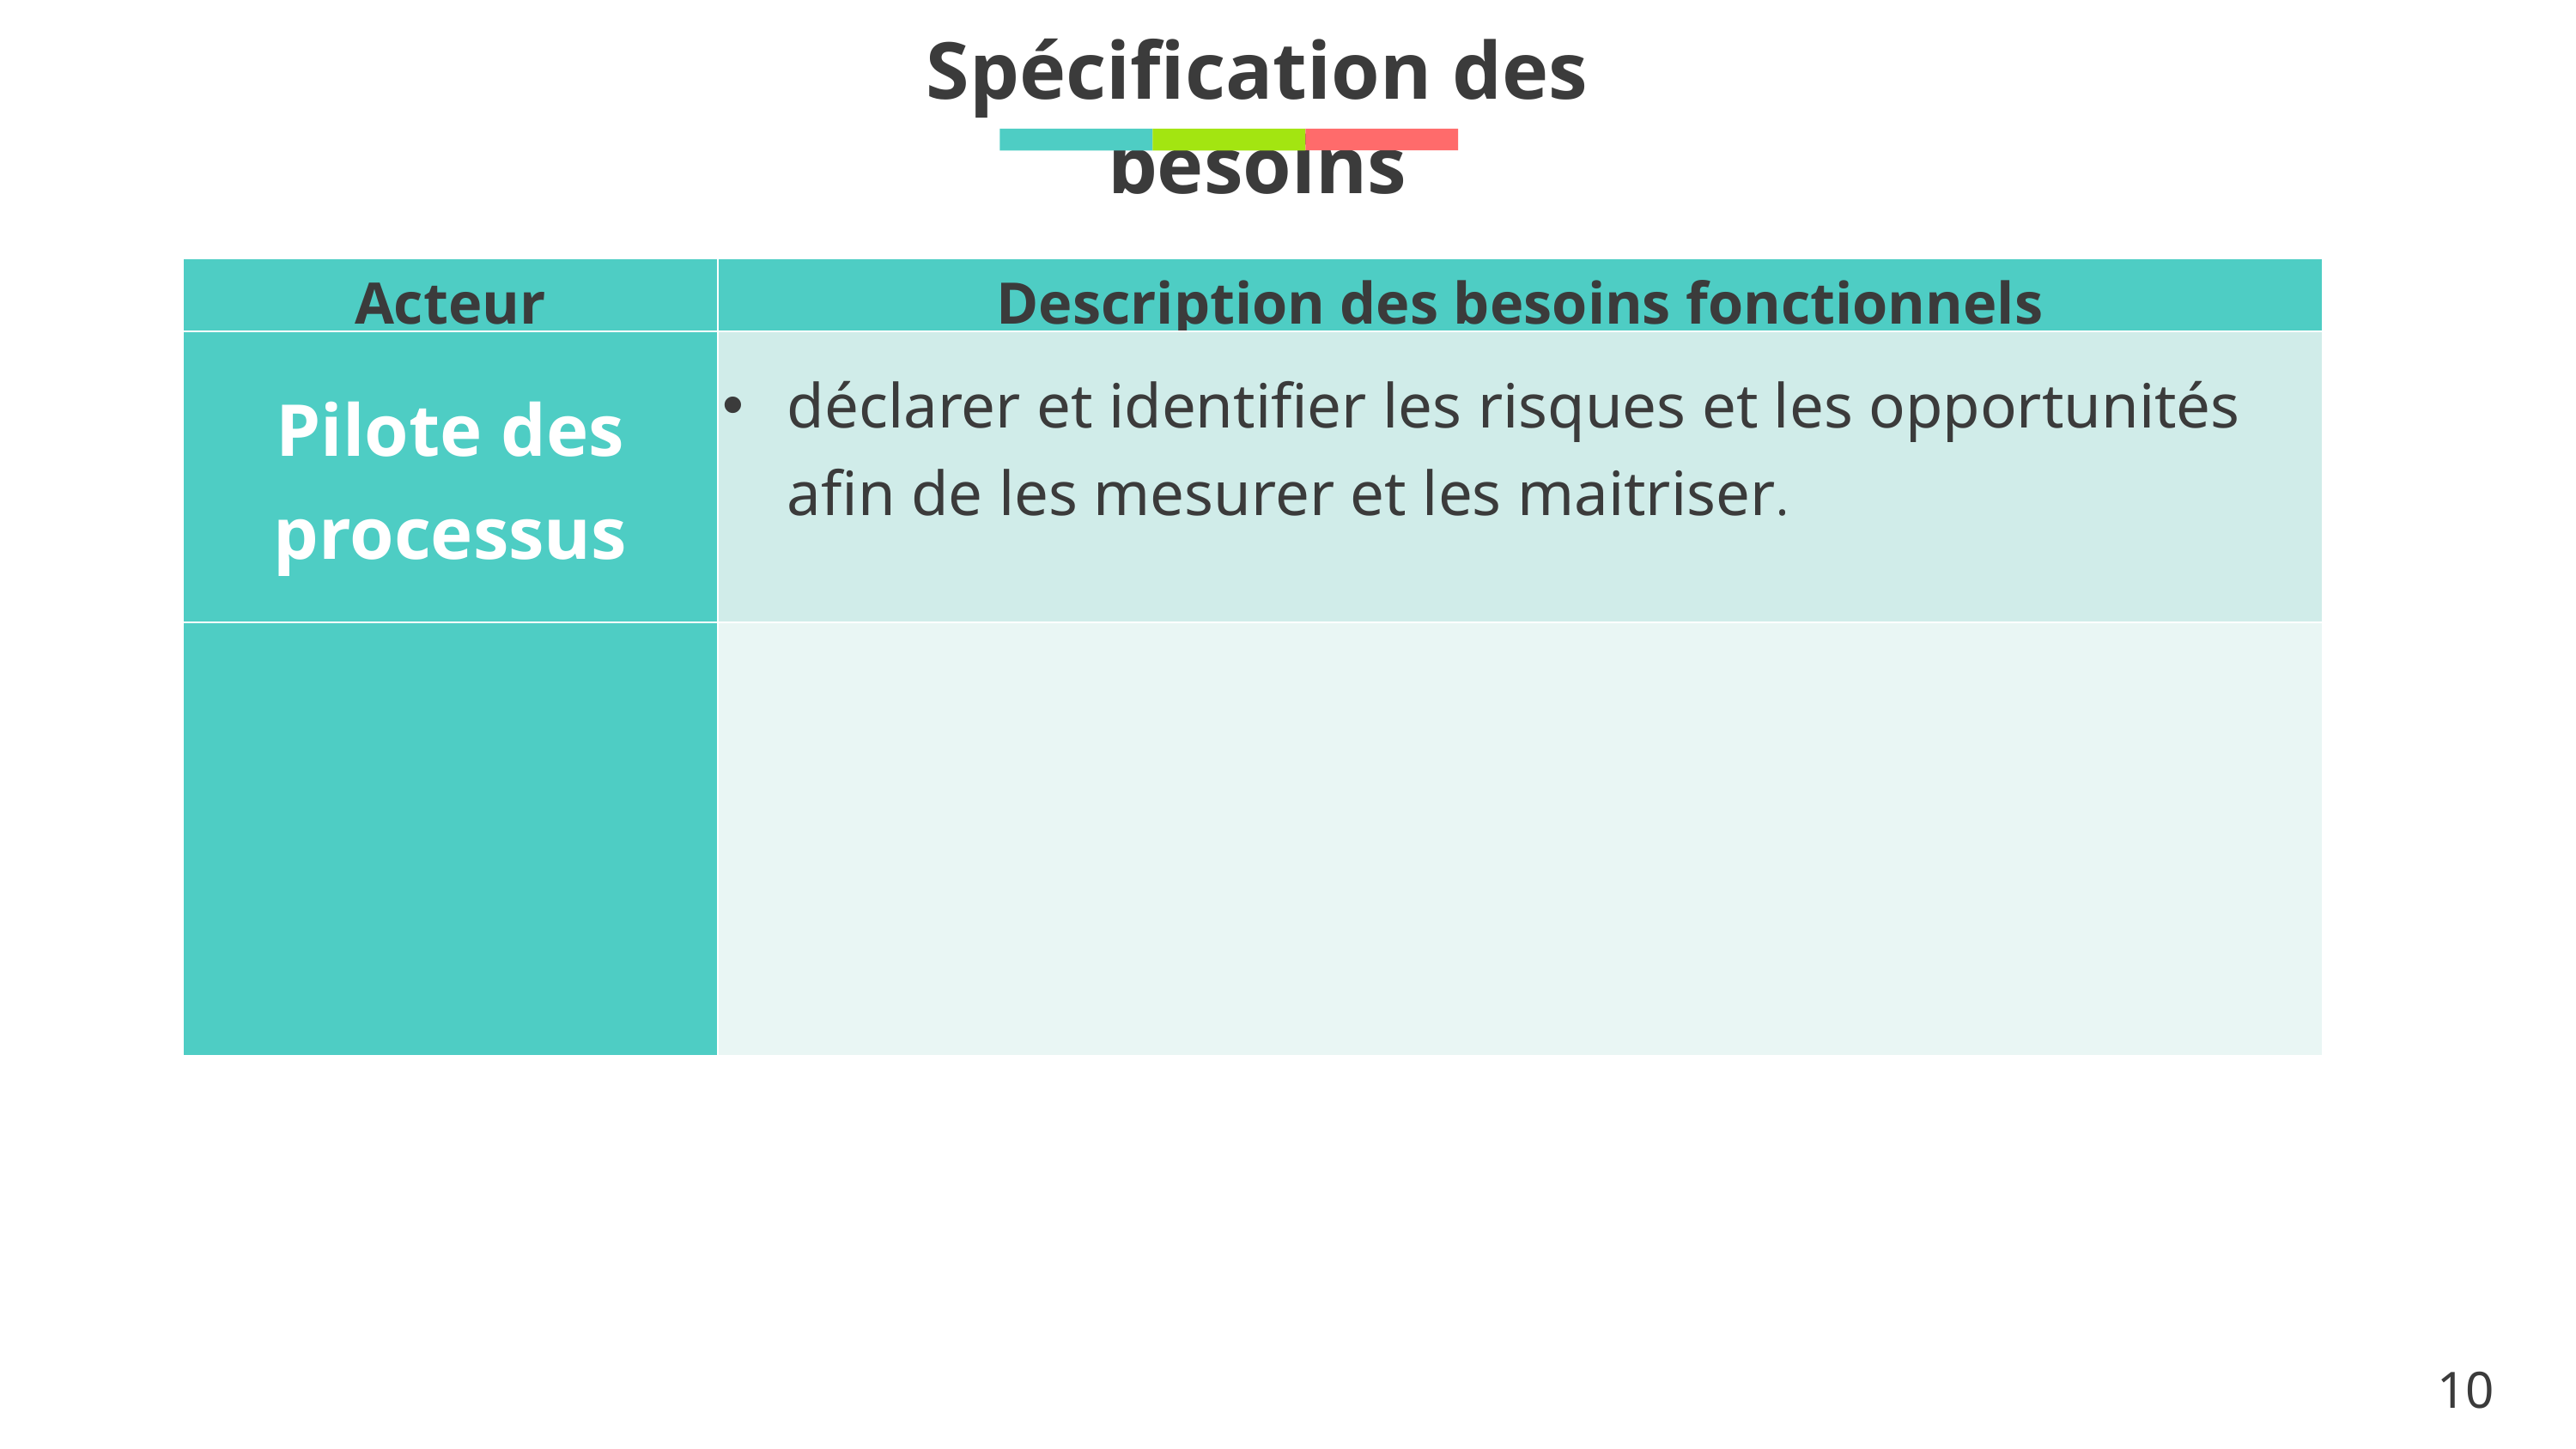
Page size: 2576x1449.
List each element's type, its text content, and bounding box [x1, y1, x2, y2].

table_cell Pilote des processus [184, 332, 717, 621]
table_header Acteur [184, 259, 717, 330]
table_cell déclarer et identifier les risques et les opportunités afin de les mesurer et les maitriser. [719, 332, 2322, 621]
text_box [1151, 128, 1304, 151]
table_cell [184, 623, 717, 1055]
slide_number 10 [2424, 1351, 2576, 1421]
table_cell [719, 623, 2322, 1055]
table_header Description des besoins fonctionnels [719, 259, 2322, 330]
text_box Spécification des besoins [769, 14, 1745, 216]
text_box [999, 128, 1151, 151]
text_box [1304, 128, 1459, 151]
